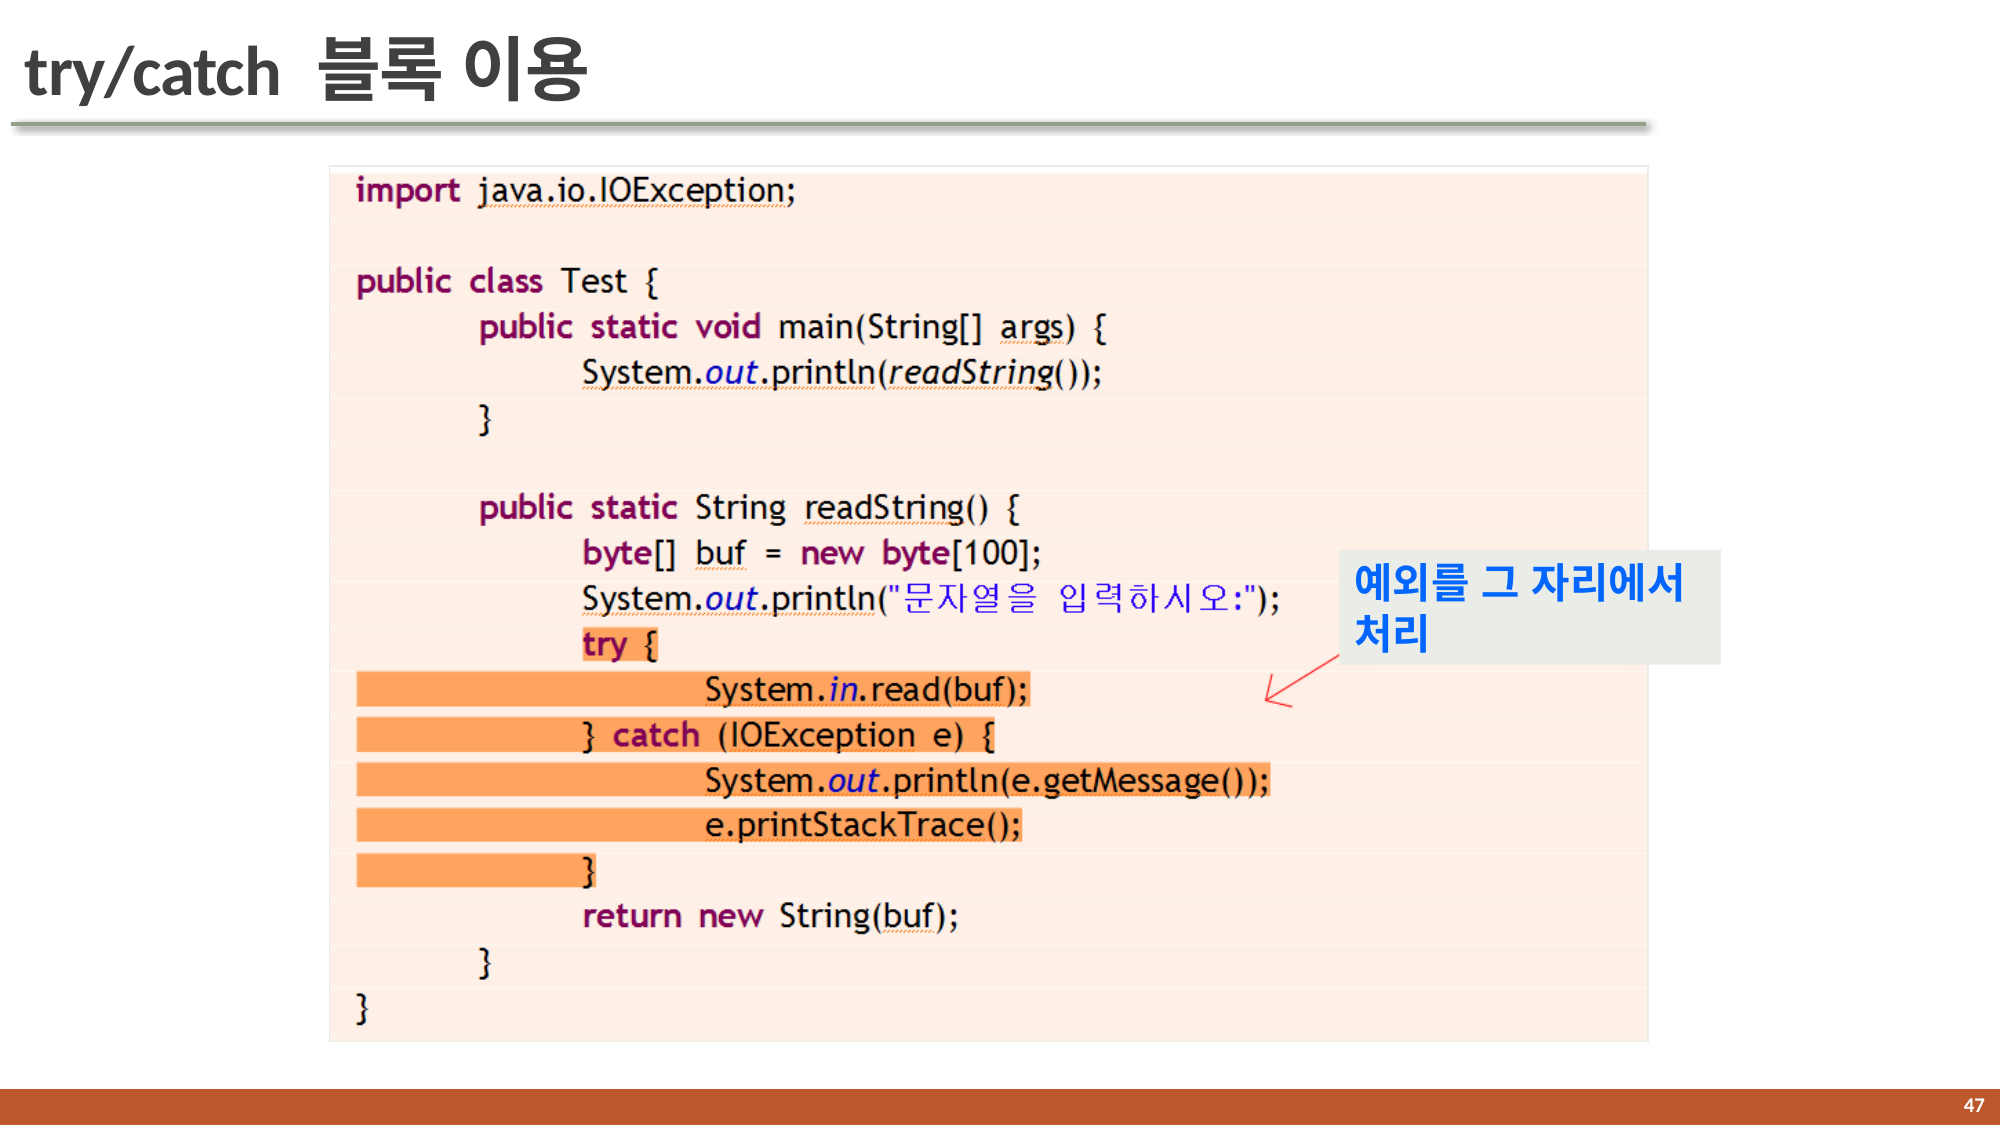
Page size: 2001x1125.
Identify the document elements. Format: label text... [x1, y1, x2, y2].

title try/catch 블록 이용 [9, 17, 1660, 118]
slide_number 46 [1784, 1083, 2000, 1125]
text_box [329, 165, 1722, 1042]
